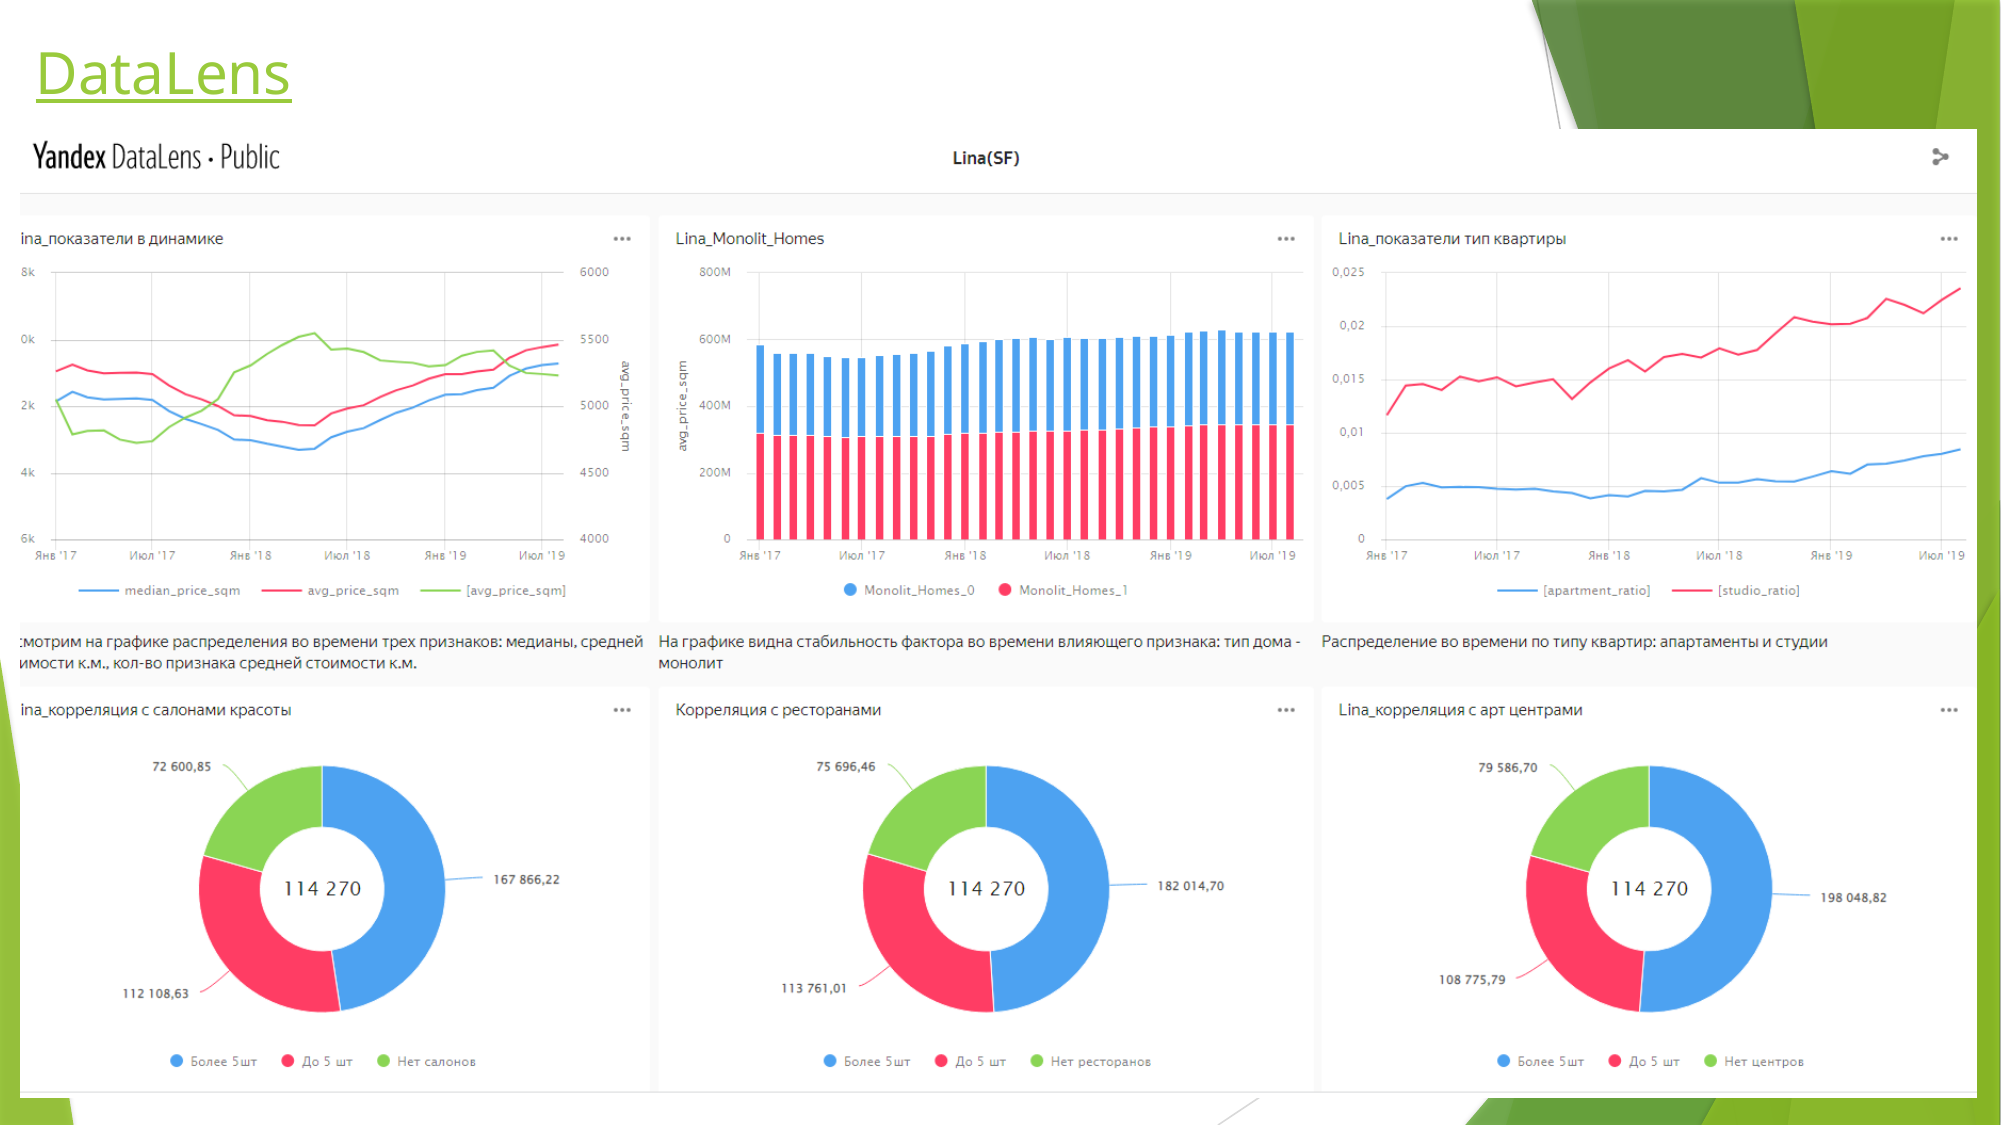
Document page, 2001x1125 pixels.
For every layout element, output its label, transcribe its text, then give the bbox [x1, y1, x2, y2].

picture [20, 128, 1978, 1099]
text_box DataLens [20, 28, 351, 123]
